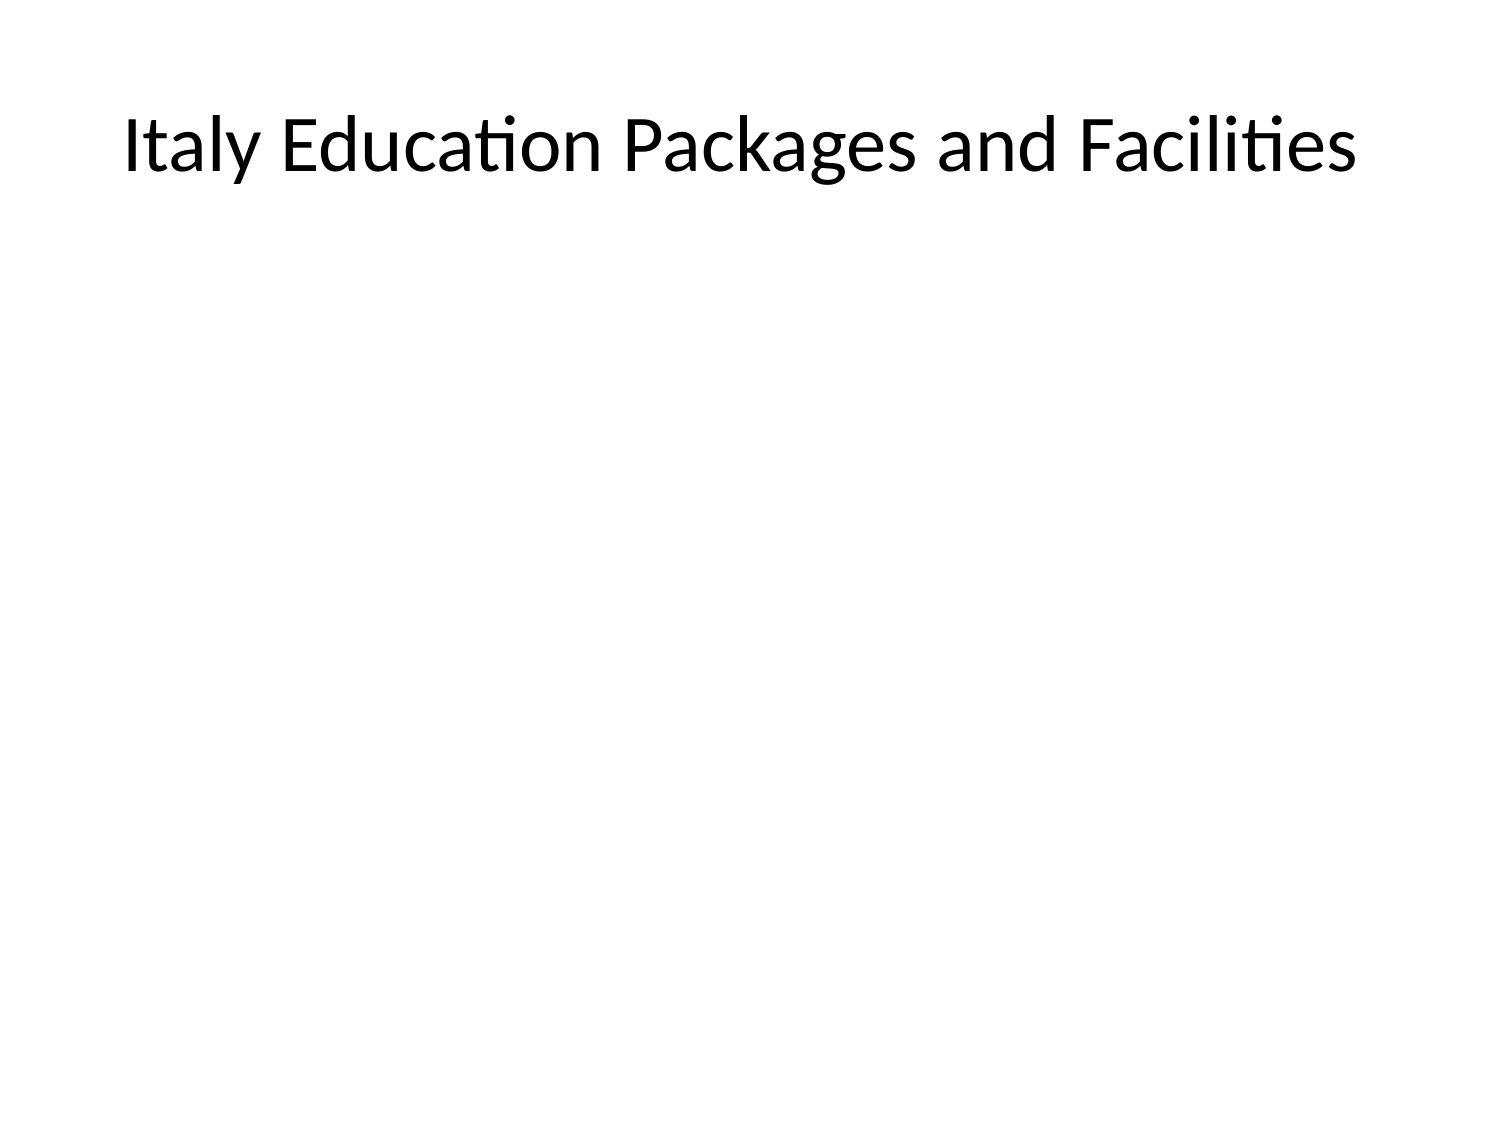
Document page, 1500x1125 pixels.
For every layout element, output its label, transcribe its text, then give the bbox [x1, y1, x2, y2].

title Italy Education Packages and Facilities [75, 45, 1425, 233]
